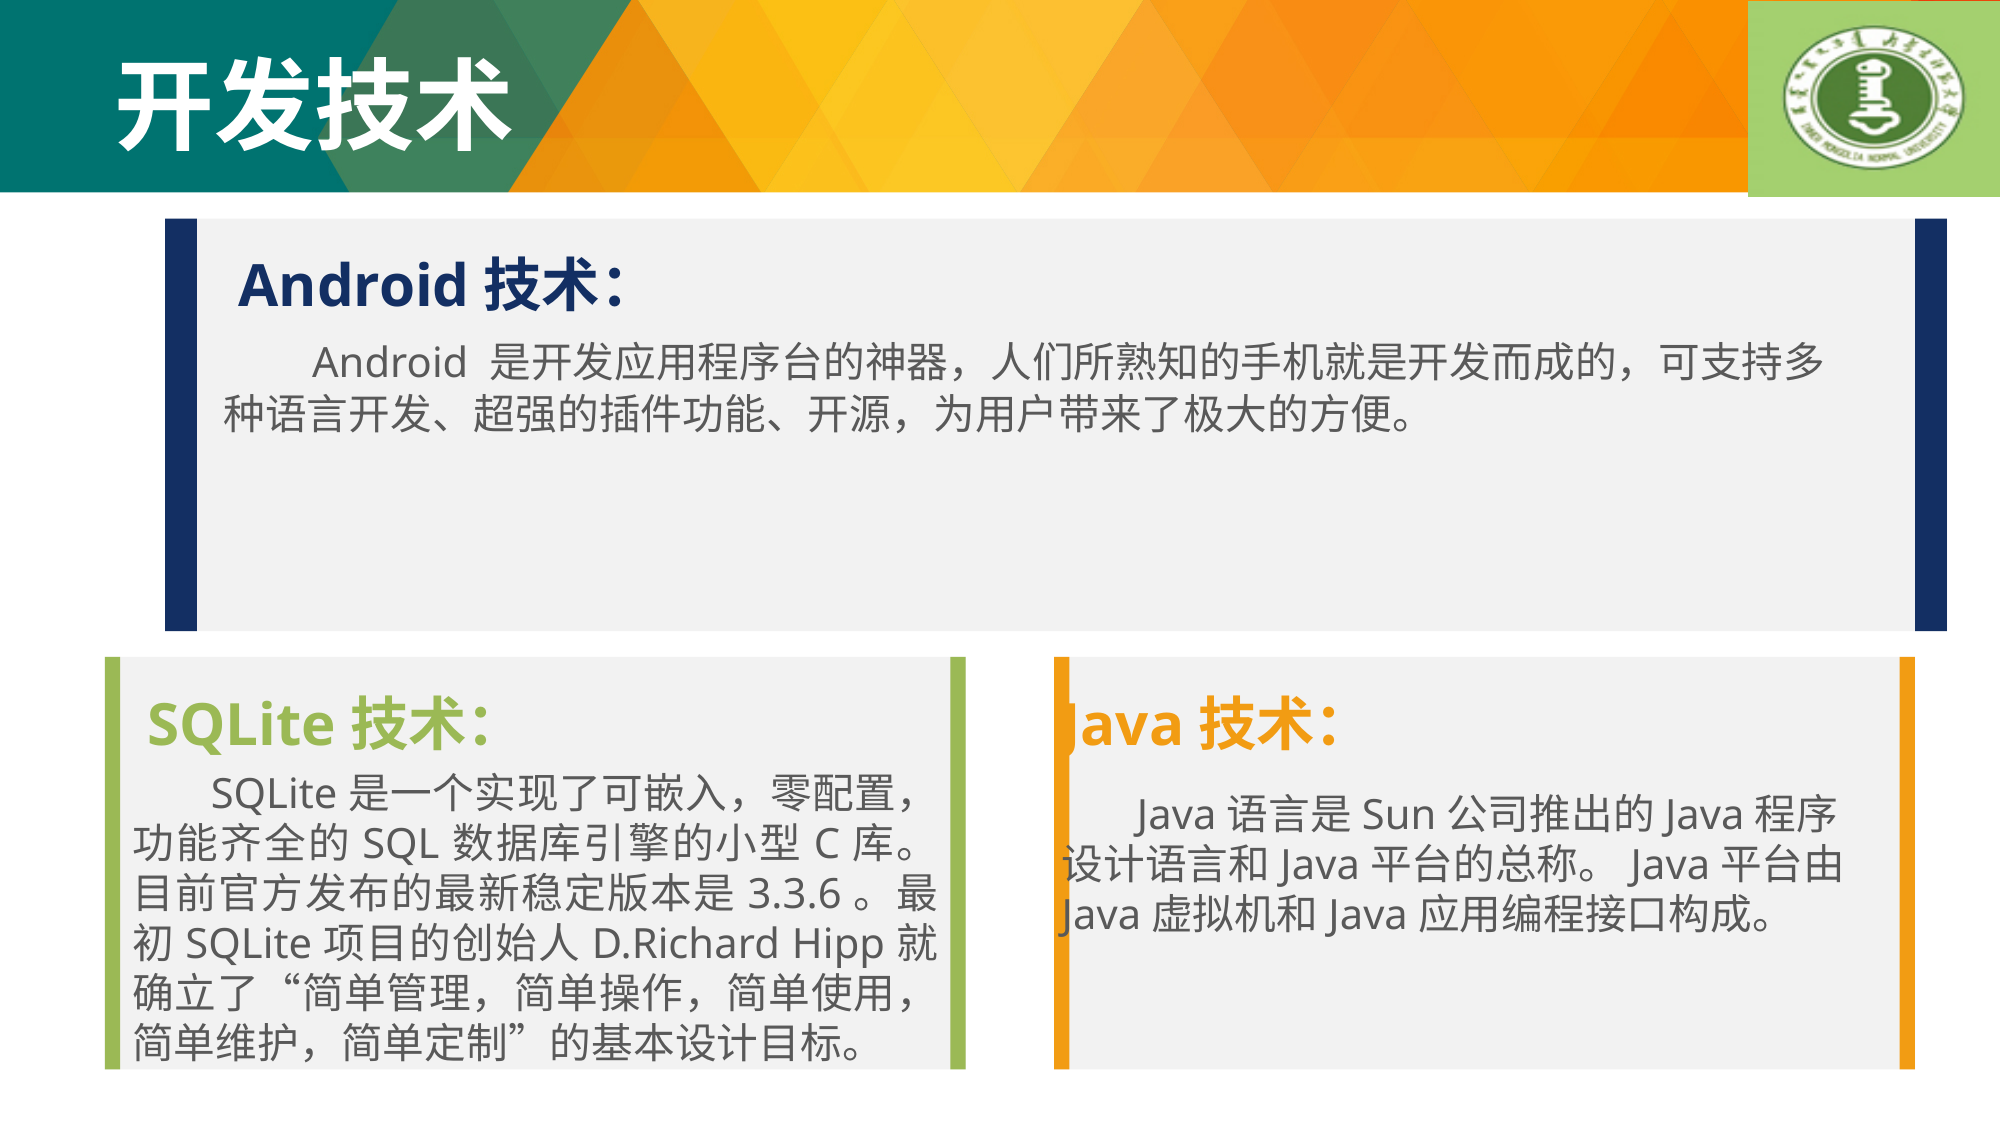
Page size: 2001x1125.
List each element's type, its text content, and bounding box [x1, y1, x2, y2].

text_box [1061, 699, 1868, 939]
picture [0, 0, 2000, 197]
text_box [132, 699, 939, 1070]
text_box 开发技术 [99, 35, 1413, 170]
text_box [104, 656, 966, 1070]
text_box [165, 218, 1948, 632]
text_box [223, 188, 1853, 439]
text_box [1053, 656, 1916, 1070]
